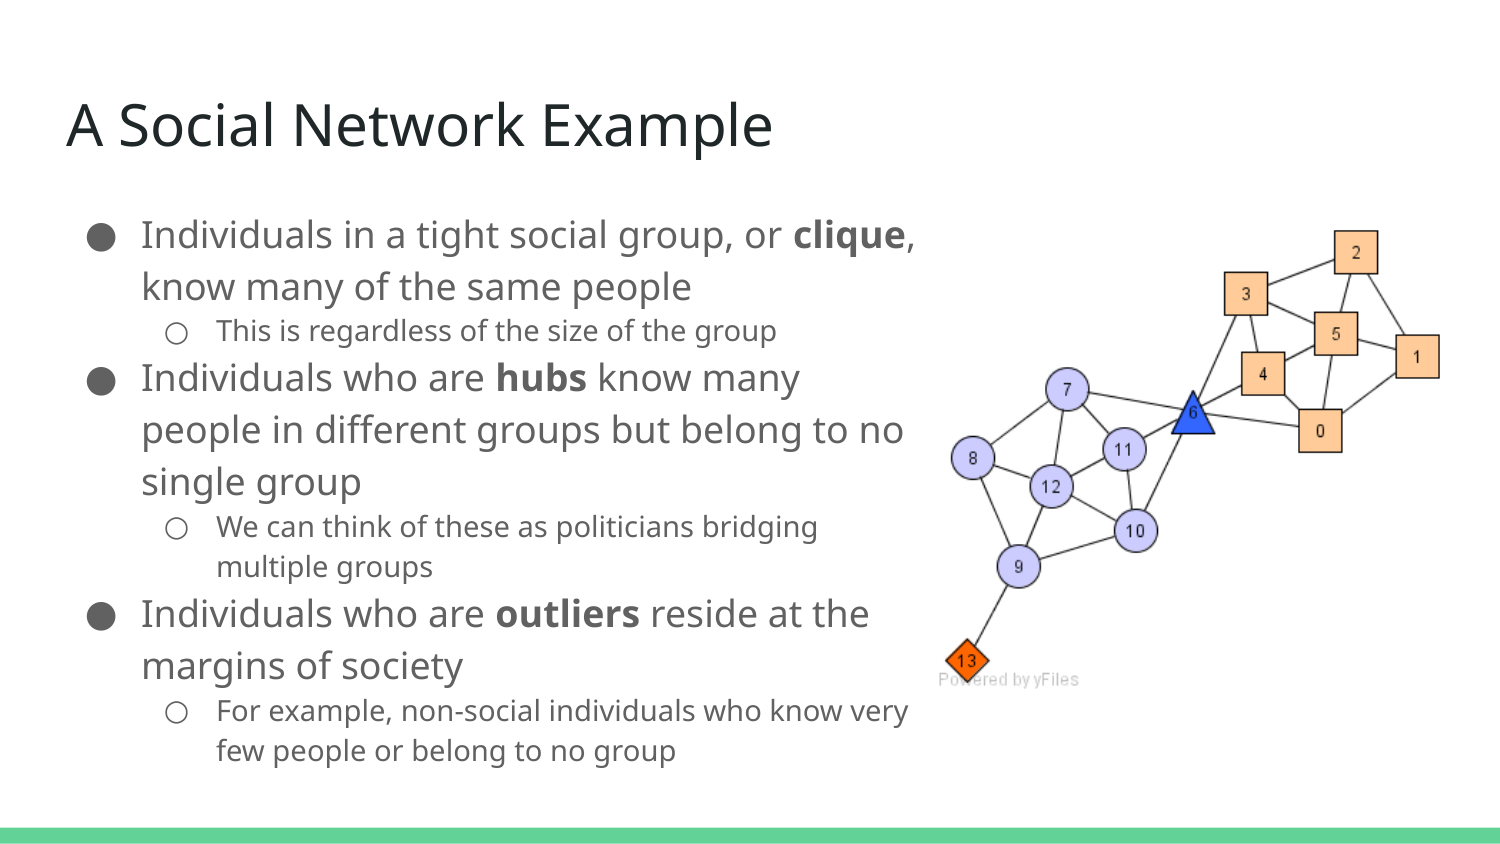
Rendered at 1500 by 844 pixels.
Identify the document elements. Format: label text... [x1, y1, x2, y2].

title A Social Network Example [51, 72, 1449, 167]
picture [924, 208, 1460, 704]
list Individuals in a tight social group, or clique, know many of the same people This is regardless of the size of the group Individuals who are hubs know many people in different groups but belong to no single group We can think of these as politicians bridging multiple groups Individuals who are outliers reside at the margins of society For example, non-social individuals who know very few people or belong to no group [51, 189, 945, 750]
